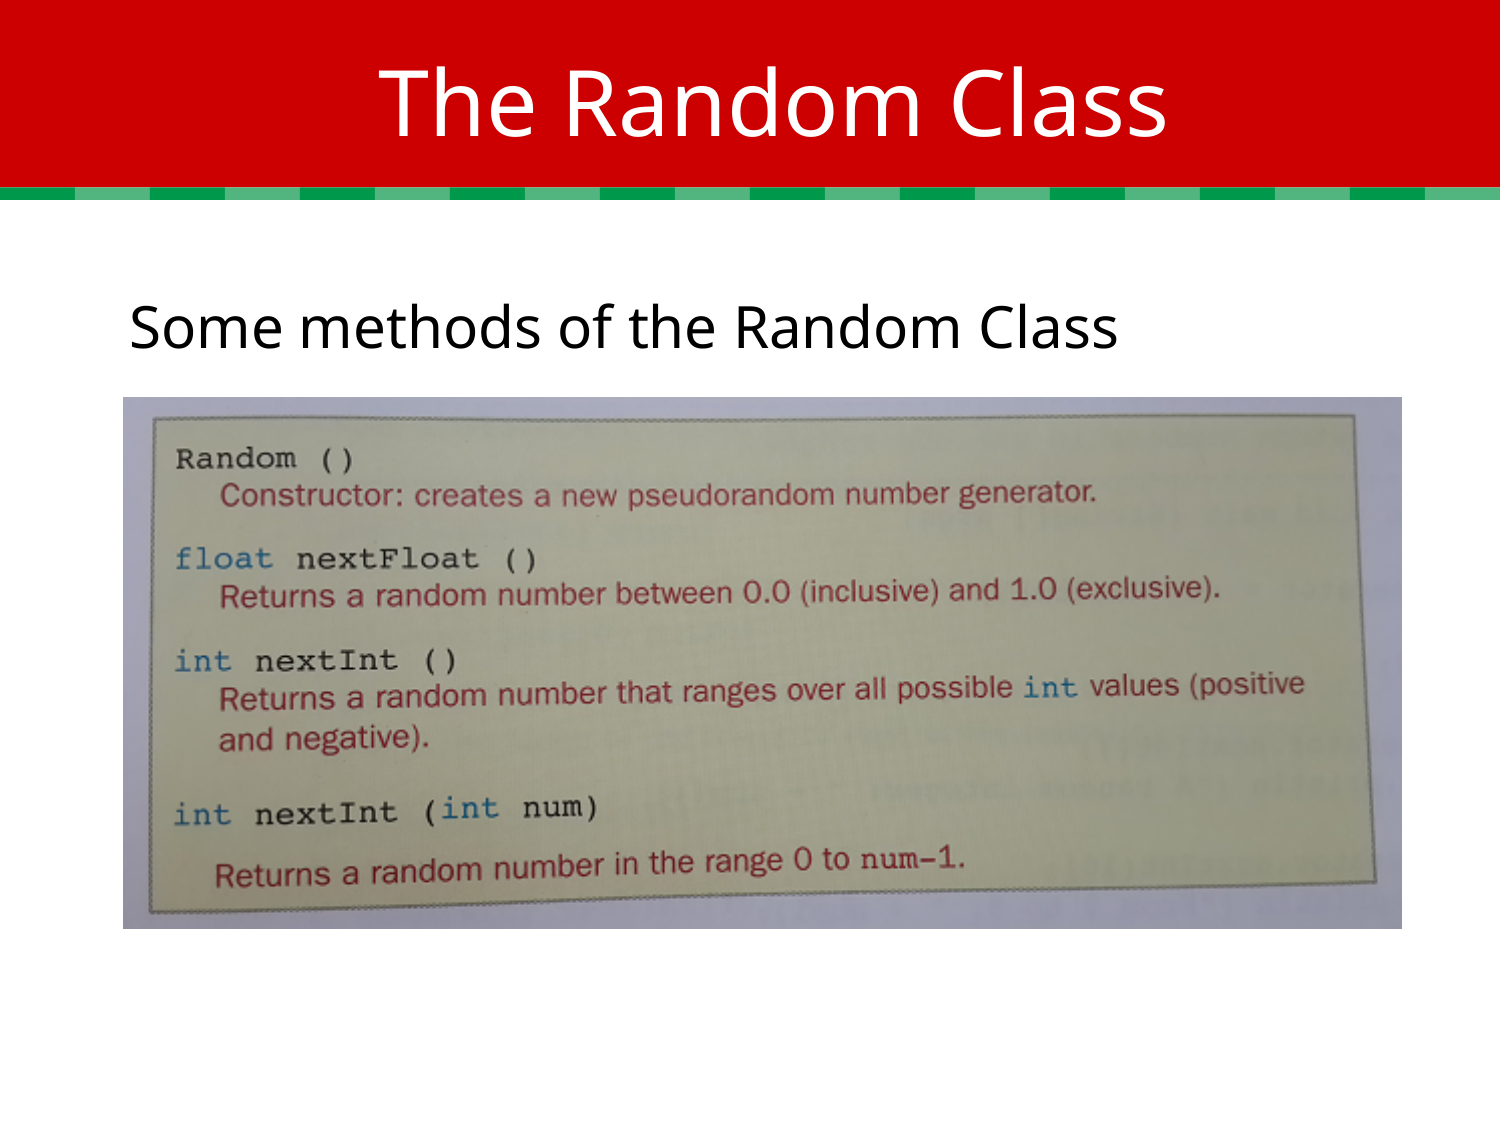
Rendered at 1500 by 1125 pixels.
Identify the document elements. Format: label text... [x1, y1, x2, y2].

text_box The Random Class [191, 37, 1334, 235]
picture [123, 396, 1402, 929]
text_box Some methods of the Random Class [53, 290, 1196, 374]
